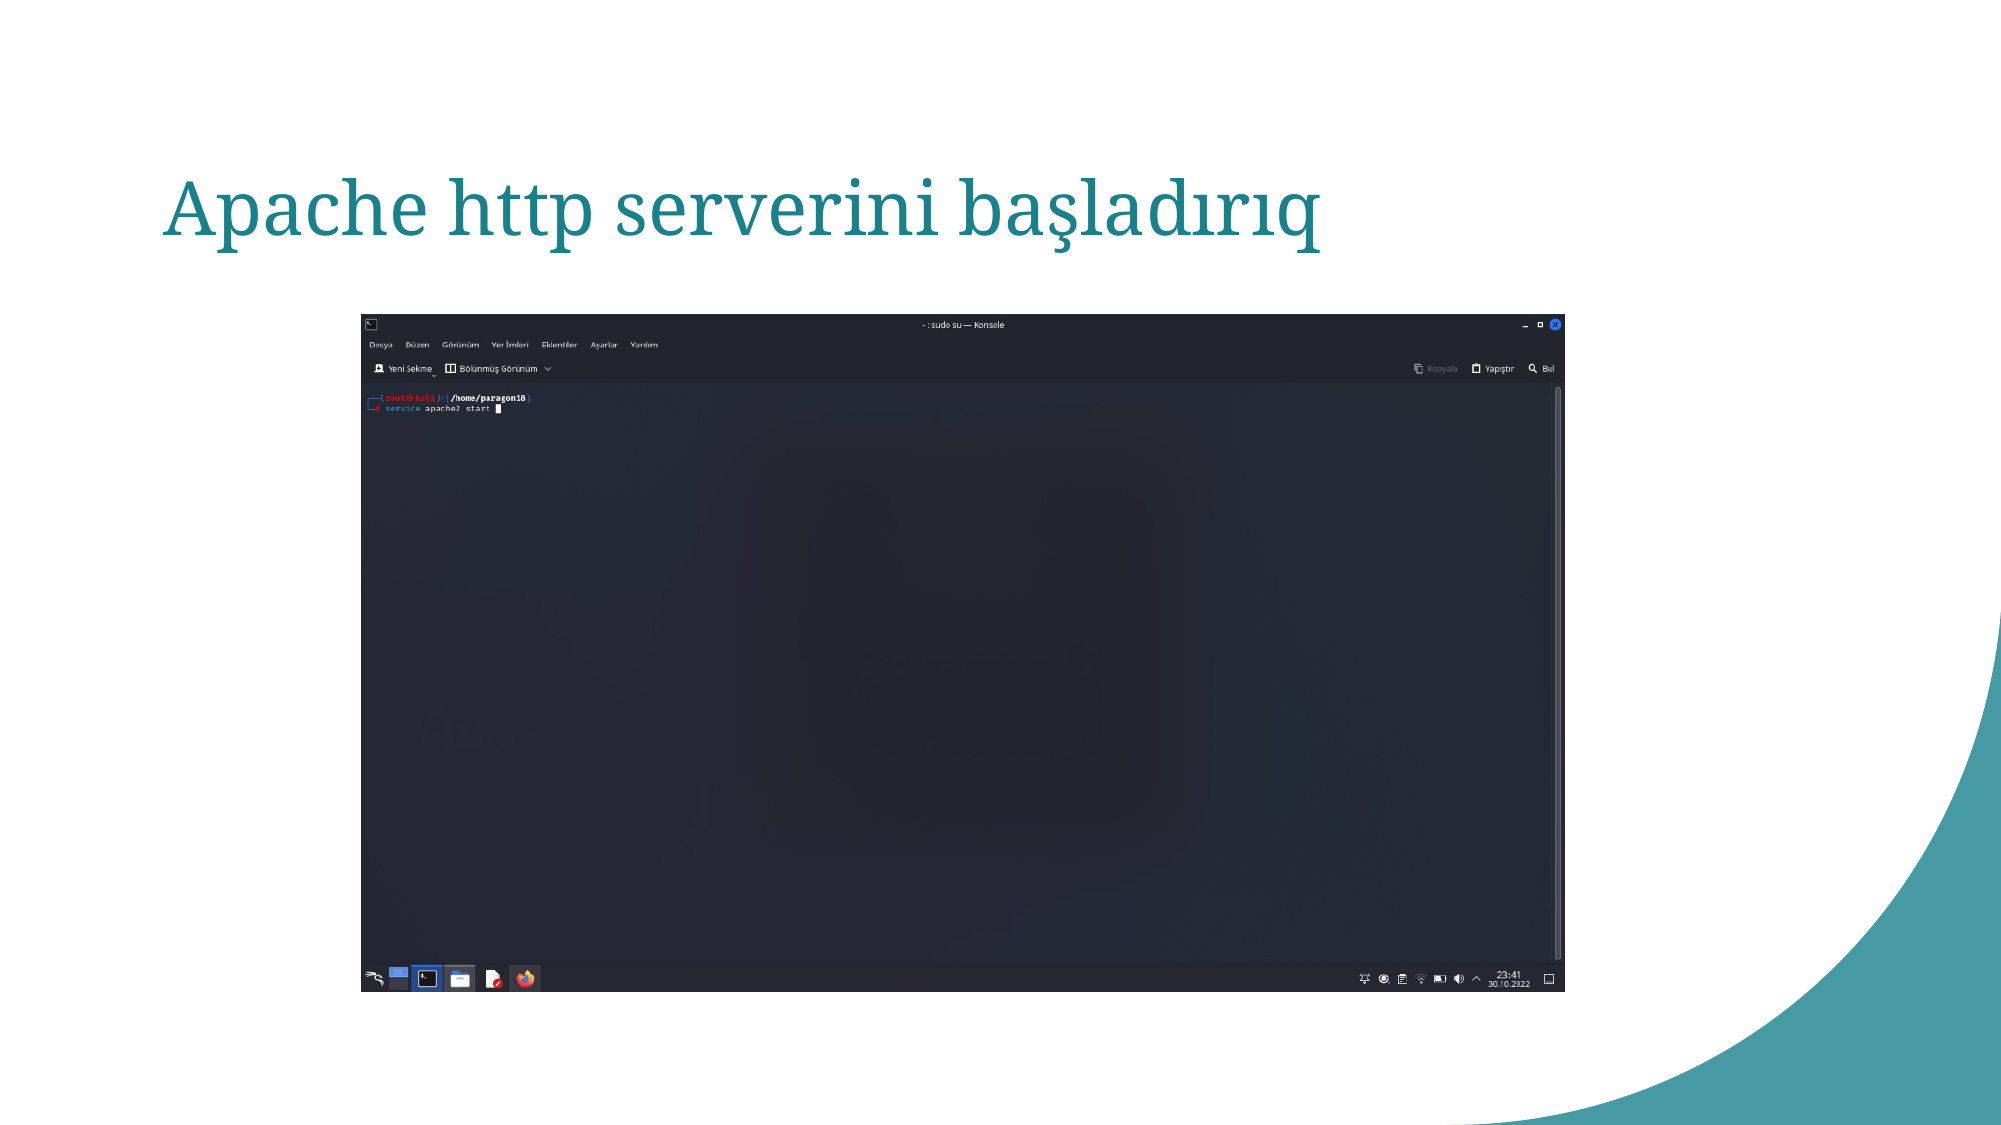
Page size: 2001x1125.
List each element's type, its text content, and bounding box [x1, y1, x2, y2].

title Apache http serverini başladırıq [148, 96, 1775, 315]
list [361, 314, 1565, 992]
